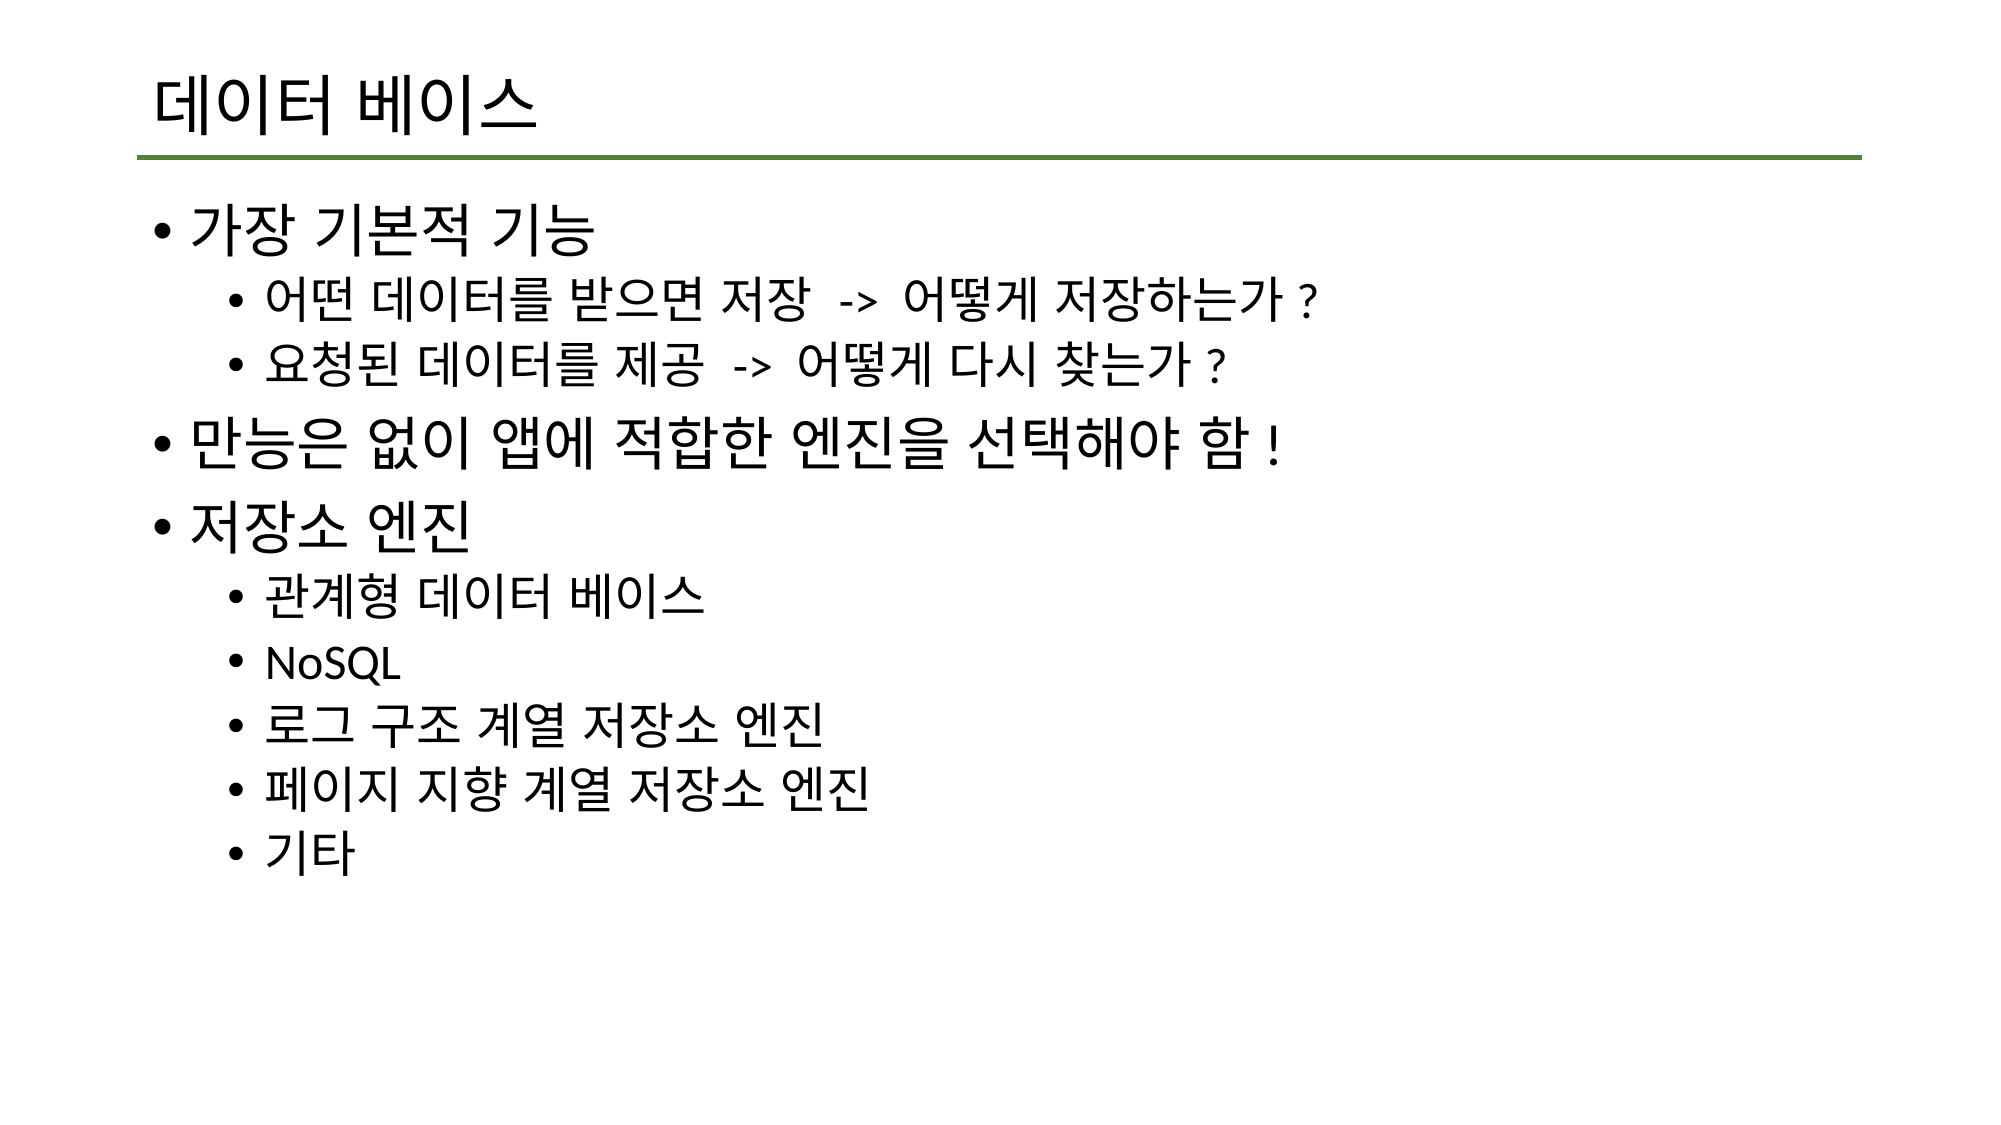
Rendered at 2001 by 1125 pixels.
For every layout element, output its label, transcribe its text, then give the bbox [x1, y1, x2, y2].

title 데이터 베이스 [137, 59, 1863, 158]
list 가장 기본적 기능 어떤 데이터를 받으면 저장 -> 어떻게 저장하는가? 요청된 데이터를 제공 -> 어떻게 다시 찾는가? 만능은 없이 앱에 적합한 엔진을 선택해야 함! 저장소 엔진 관계형 데이터 베이스 NoSQL 로그 구조 계열 저장소 엔진 페이지 지향 계열 저장소 엔진 기타 [137, 195, 1863, 1014]
